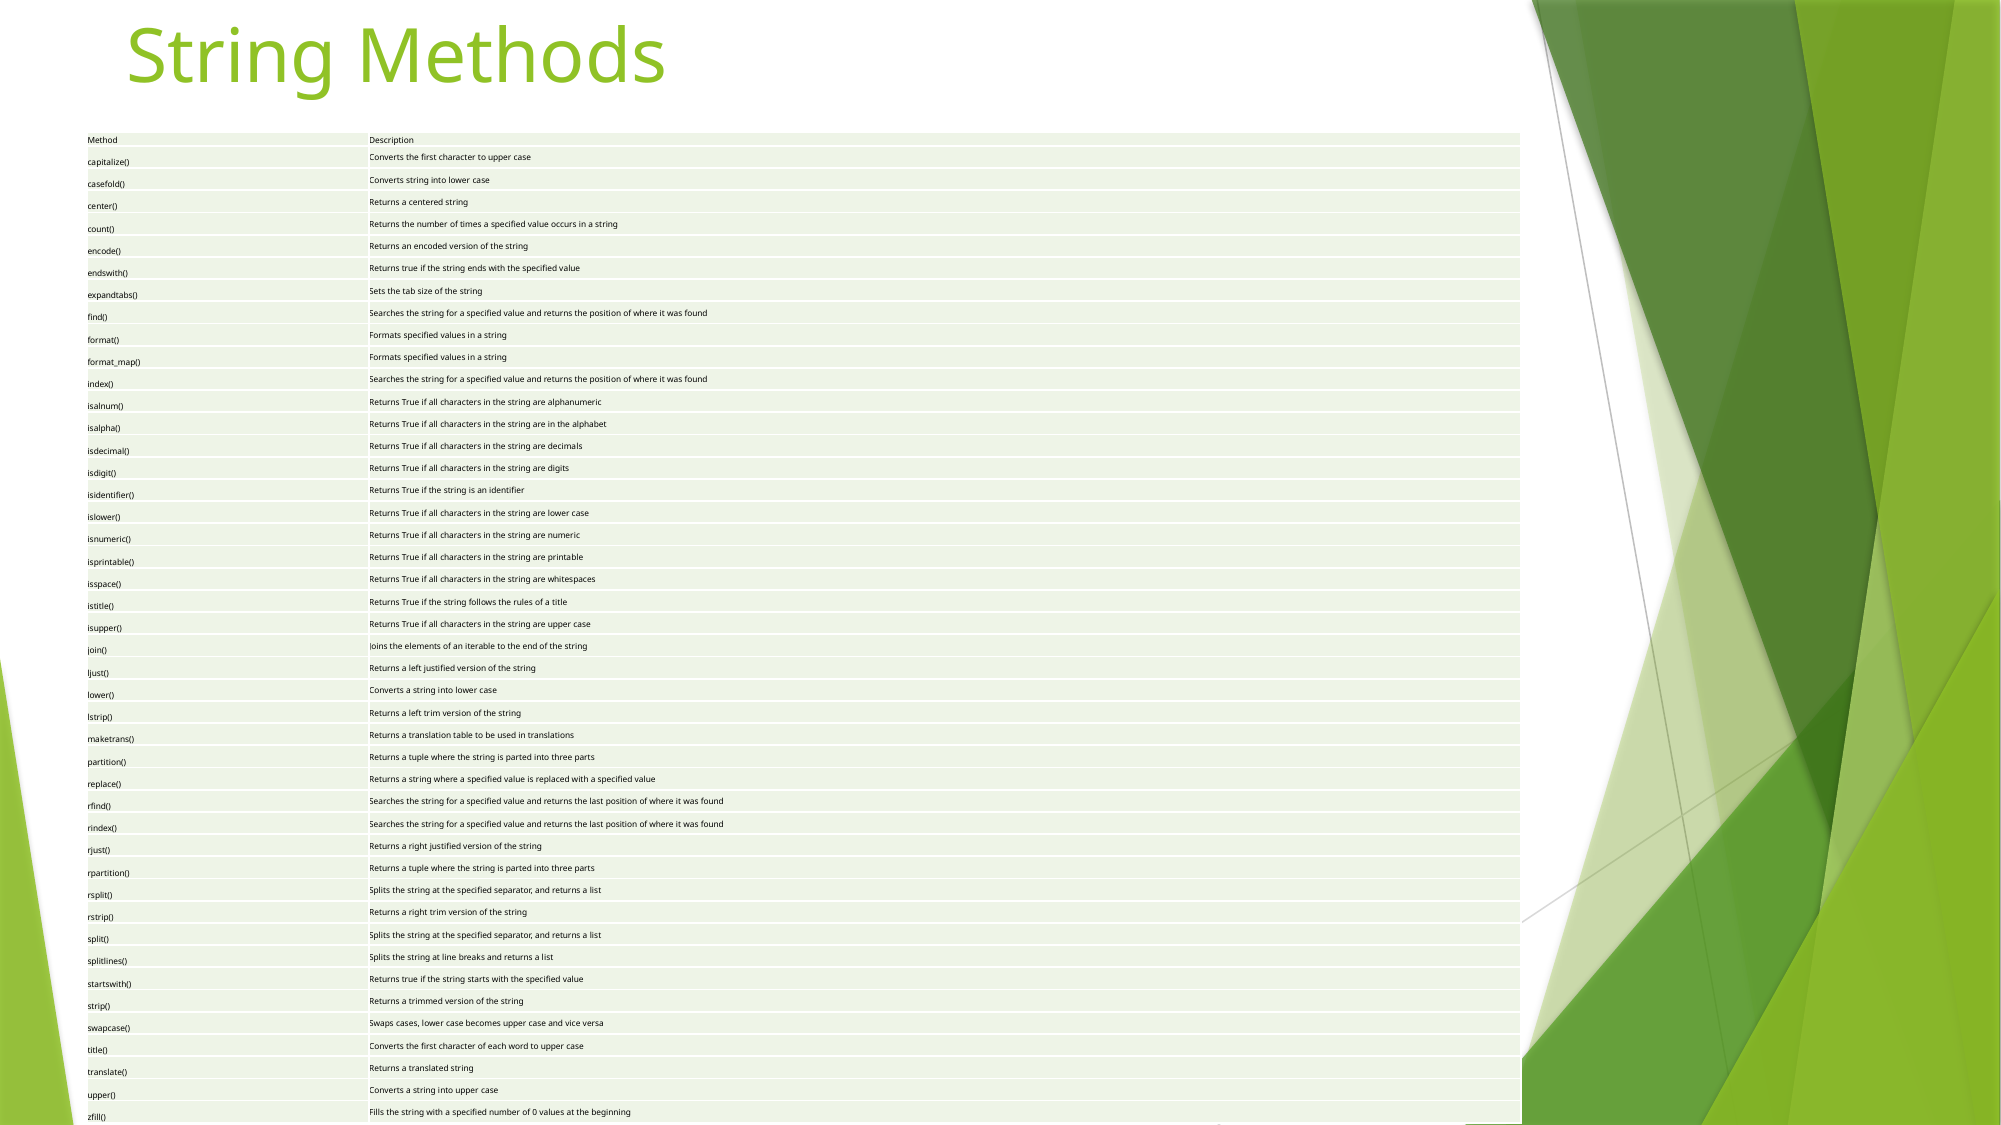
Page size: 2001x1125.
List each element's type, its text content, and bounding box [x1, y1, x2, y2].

table_cell Searches the string for a specified value and returns the last position of where it was found [370, 791, 1520, 811]
table_cell Converts a string into upper case [370, 1079, 1520, 1100]
table_cell strip() [88, 990, 368, 1011]
table_cell Returns True if all characters in the string are lower case [370, 502, 1520, 522]
table_cell isidentifier() [88, 480, 368, 500]
table_cell split() [88, 924, 368, 944]
table_cell splitlines() [88, 946, 368, 966]
table_cell Converts string into lower case [370, 169, 1520, 189]
table_cell count() [88, 213, 368, 234]
table_header Description [370, 133, 1520, 145]
table_cell isalnum() [88, 391, 368, 411]
table_cell capitalize() [88, 147, 368, 167]
table_cell Returns True if the string is an identifier [370, 480, 1520, 500]
table_cell endswith() [88, 258, 368, 278]
table_cell Returns an encoded version of the string [370, 236, 1520, 256]
table_cell isdecimal() [88, 435, 368, 456]
table_cell Returns True if all characters in the string are alphanumeric [370, 391, 1520, 411]
table_cell Converts a string into lower case [370, 680, 1520, 700]
table_cell Splits the string at line breaks and returns a list [370, 946, 1520, 966]
table_cell Returns True if all characters in the string are numeric [370, 524, 1520, 545]
table_cell title() [88, 1035, 368, 1055]
table_cell zfill() [88, 1101, 368, 1122]
table_cell Returns true if the string starts with the specified value [370, 968, 1520, 989]
table_cell Returns a translation table to be used in translations [370, 724, 1520, 744]
table_cell format() [88, 324, 368, 345]
table_cell isupper() [88, 613, 368, 633]
table_cell Searches the string for a specified value and returns the last position of where it was found [370, 813, 1520, 833]
table_cell startswith() [88, 968, 368, 989]
table_cell rindex() [88, 813, 368, 833]
table_header Method [88, 133, 368, 145]
table_cell Returns True if all characters in the string are decimals [370, 435, 1520, 456]
table_cell Searches the string for a specified value and returns the position of where it was found [370, 302, 1520, 323]
table_cell maketrans() [88, 724, 368, 744]
table_cell lstrip() [88, 702, 368, 722]
table_cell rsplit() [88, 879, 368, 900]
table_cell islower() [88, 502, 368, 522]
table_cell Returns True if the string follows the rules of a title [370, 591, 1520, 611]
table_cell rpartition() [88, 857, 368, 878]
table_cell Returns a tuple where the string is parted into three parts [370, 857, 1520, 878]
table_cell Swaps cases, lower case becomes upper case and vice versa [370, 1013, 1520, 1033]
table_cell Splits the string at the specified separator, and returns a list [370, 879, 1520, 900]
table_cell Returns a left justified version of the string [370, 657, 1520, 678]
table_cell casefold() [88, 169, 368, 189]
table_cell rfind() [88, 791, 368, 811]
table_cell Returns the number of times a specified value occurs in a string [370, 213, 1520, 234]
table_cell swapcase() [88, 1013, 368, 1033]
table_cell rjust() [88, 835, 368, 855]
table_cell Converts the first character to upper case [370, 147, 1520, 167]
table_cell Returns True if all characters in the string are digits [370, 458, 1520, 478]
table_cell expandtabs() [88, 280, 368, 300]
table_cell Returns a translated string [370, 1057, 1520, 1078]
table_cell Returns a right justified version of the string [370, 835, 1520, 855]
title String Methods [111, 0, 1522, 107]
table_cell Returns True if all characters in the string are whitespaces [370, 569, 1520, 589]
table_cell Returns a tuple where the string is parted into three parts [370, 746, 1520, 767]
table_cell isspace() [88, 569, 368, 589]
table_cell Returns a centered string [370, 191, 1520, 212]
table_cell Fills the string with a specified number of 0 values at the beginning [370, 1101, 1520, 1122]
table_cell find() [88, 302, 368, 323]
table_cell isalpha() [88, 413, 368, 434]
table_cell center() [88, 191, 368, 212]
table_cell Returns a trimmed version of the string [370, 990, 1520, 1011]
table_cell isdigit() [88, 458, 368, 478]
table_cell Returns a left trim version of the string [370, 702, 1520, 722]
table_cell lower() [88, 680, 368, 700]
table_cell index() [88, 369, 368, 389]
table_cell Returns True if all characters in the string are printable [370, 546, 1520, 567]
table_cell ljust() [88, 657, 368, 678]
table_cell upper() [88, 1079, 368, 1100]
table_cell Returns a string where a specified value is replaced with a specified value [370, 768, 1520, 789]
table_cell join() [88, 635, 368, 656]
table_cell Formats specified values in a string [370, 347, 1520, 367]
table_cell rstrip() [88, 902, 368, 922]
table_cell Joins the elements of an iterable to the end of the string [370, 635, 1520, 656]
table_cell Returns True if all characters in the string are in the alphabet [370, 413, 1520, 434]
table_cell Formats specified values in a string [370, 324, 1520, 345]
table_cell Returns a right trim version of the string [370, 902, 1520, 922]
table_cell replace() [88, 768, 368, 789]
table_cell isprintable() [88, 546, 368, 567]
table_cell encode() [88, 236, 368, 256]
table_cell Converts the first character of each word to upper case [370, 1035, 1520, 1055]
table_cell istitle() [88, 591, 368, 611]
table_cell Returns True if all characters in the string are upper case [370, 613, 1520, 633]
table_cell Returns true if the string ends with the specified value [370, 258, 1520, 278]
table_cell format_map() [88, 347, 368, 367]
table_cell Sets the tab size of the string [370, 280, 1520, 300]
table_cell partition() [88, 746, 368, 767]
table_cell Splits the string at the specified separator, and returns a list [370, 924, 1520, 944]
table_cell isnumeric() [88, 524, 368, 545]
table_cell translate() [88, 1057, 368, 1078]
table_cell Searches the string for a specified value and returns the position of where it was found [370, 369, 1520, 389]
